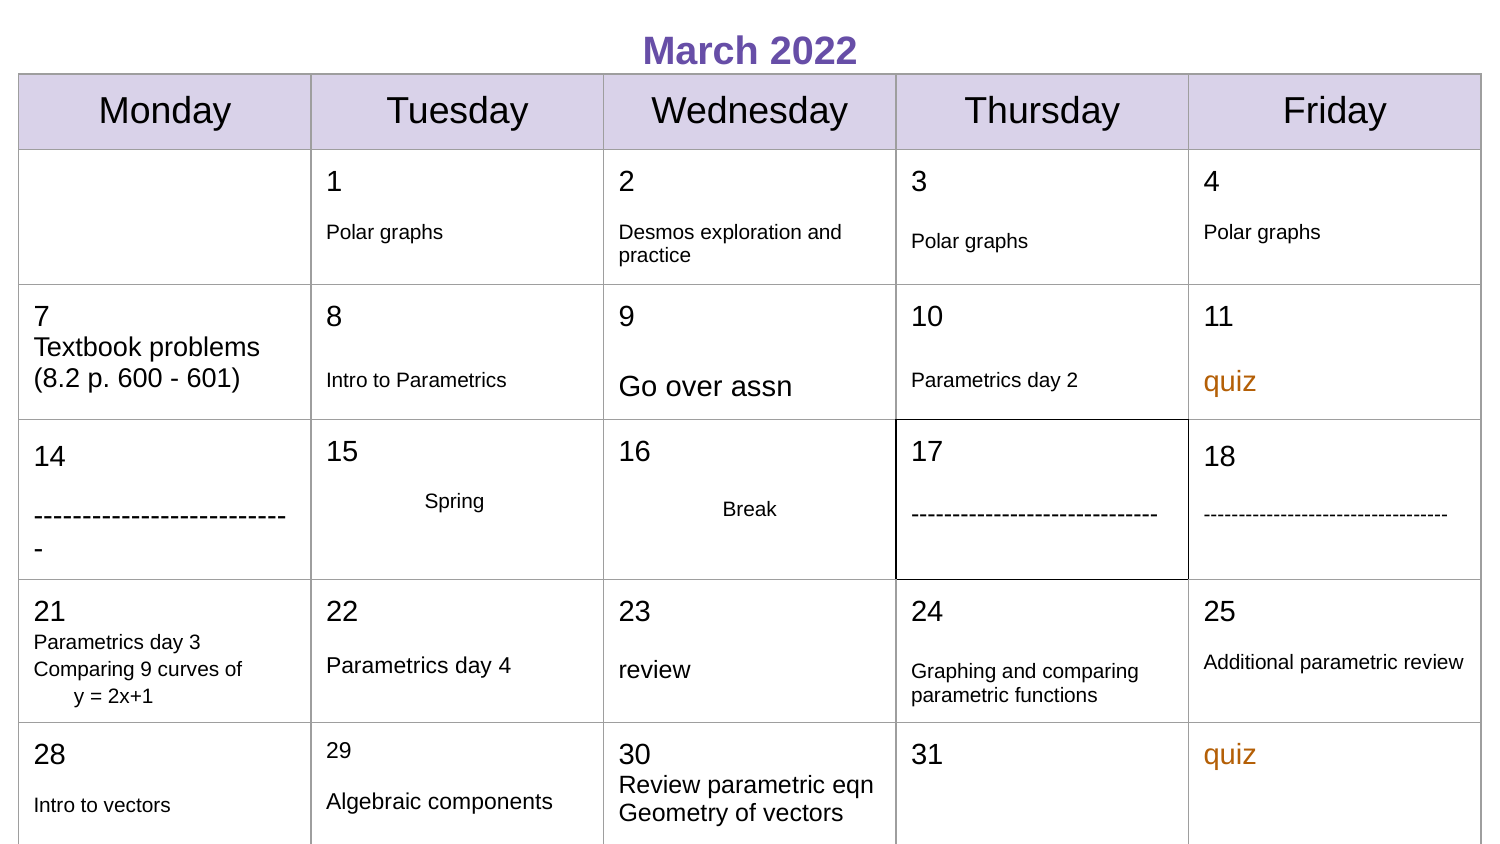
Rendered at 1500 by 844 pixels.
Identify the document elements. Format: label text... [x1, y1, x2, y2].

table_header Wednesday [604, 75, 895, 149]
table_cell quiz [1189, 723, 1480, 844]
table_cell 14 --------------------------- [19, 420, 310, 579]
table_header Tuesday [312, 75, 603, 149]
table_cell 15 Spring [312, 420, 603, 579]
table_cell 25 Additional parametric review [1189, 580, 1480, 722]
table_cell 11 quiz [1189, 285, 1480, 419]
table_cell 7 Textbook problems (8.2 p. 600 - 601) [19, 285, 310, 419]
table_cell 29 Algebraic components [312, 723, 603, 844]
table_cell [19, 150, 310, 284]
table_cell 18 ----------------------------------- [1189, 420, 1480, 579]
table_cell 16 Break [604, 420, 895, 579]
table_header Thursday [897, 88, 1188, 149]
table_header Monday [19, 75, 310, 149]
table_cell 21 Parametrics day 3 Comparing 9 curves of y = 2x+1 [19, 580, 310, 722]
table_cell 28 Intro to vectors [19, 723, 310, 844]
table_cell 31 [897, 723, 1188, 844]
table_cell 23 review [604, 580, 895, 722]
table_cell 8 Intro to Parametrics [312, 285, 603, 419]
table_cell 9 Go over assn [604, 285, 895, 419]
table_cell 17 ------------------------------ [897, 420, 1188, 579]
table_header Friday [1189, 75, 1480, 149]
table_cell 4 Polar graphs [1189, 150, 1480, 284]
text_box March 2022 [627, 10, 1197, 88]
table_cell 1 Polar graphs [312, 150, 603, 284]
table_cell 10 Parametrics day 2 [897, 285, 1188, 419]
table_cell 22 Parametrics day 4 [312, 580, 603, 722]
table_cell 2 Desmos exploration and practice [604, 150, 895, 284]
table_cell 24 Graphing and comparing parametric functions [897, 580, 1188, 722]
table_cell 30 Review parametric eqn Geometry of vectors [604, 723, 895, 844]
table_cell 3 Polar graphs [897, 150, 1188, 284]
